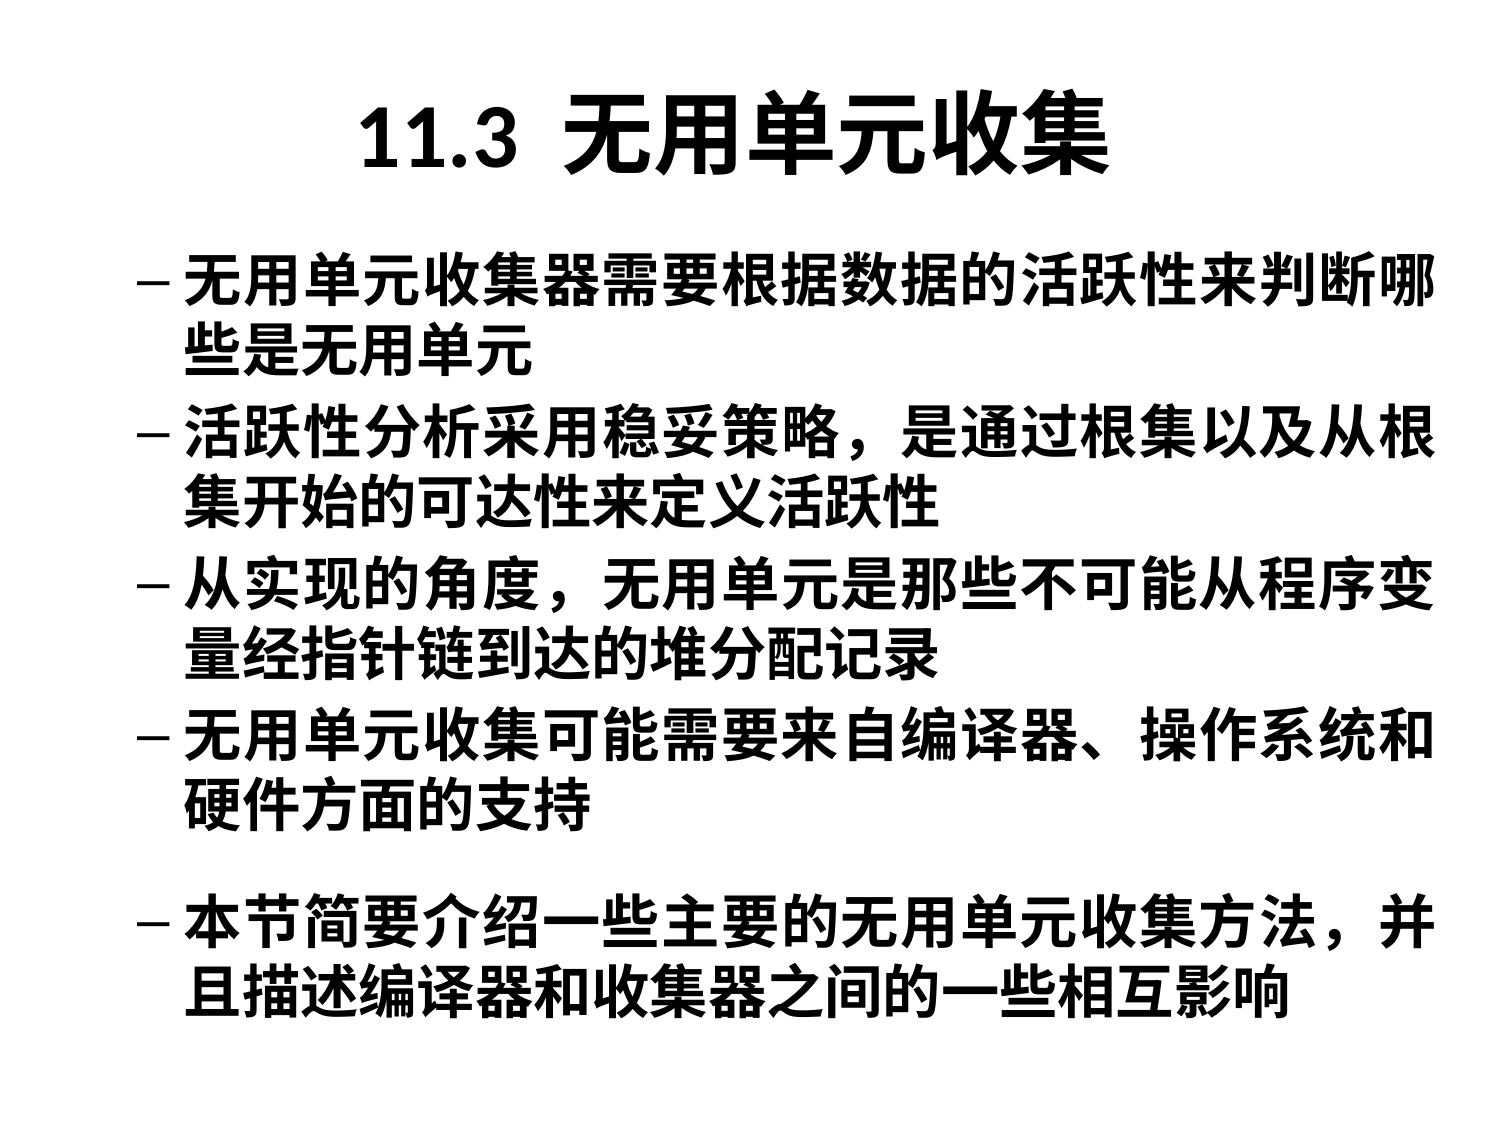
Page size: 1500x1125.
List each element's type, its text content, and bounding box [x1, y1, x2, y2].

list 无用单元收集器需要根据数据的活跃性来判断哪些是无用单元 活跃性分析采用稳妥策略，是通过根集以及从根集开始的可达性来定义活跃性 从实现的角度，无用单元是那些不可能从程序变量经指针链到达的堆分配记录 无用单元收集可能需要来自编译器、操作系统和硬件方面的支持 本节简要介绍一些主要的无用单元收集方法，并且描述编译器和收集器之间的一些相互影响 [47, 235, 1452, 1063]
title 11.3 无用单元收集 [50, 37, 1438, 225]
